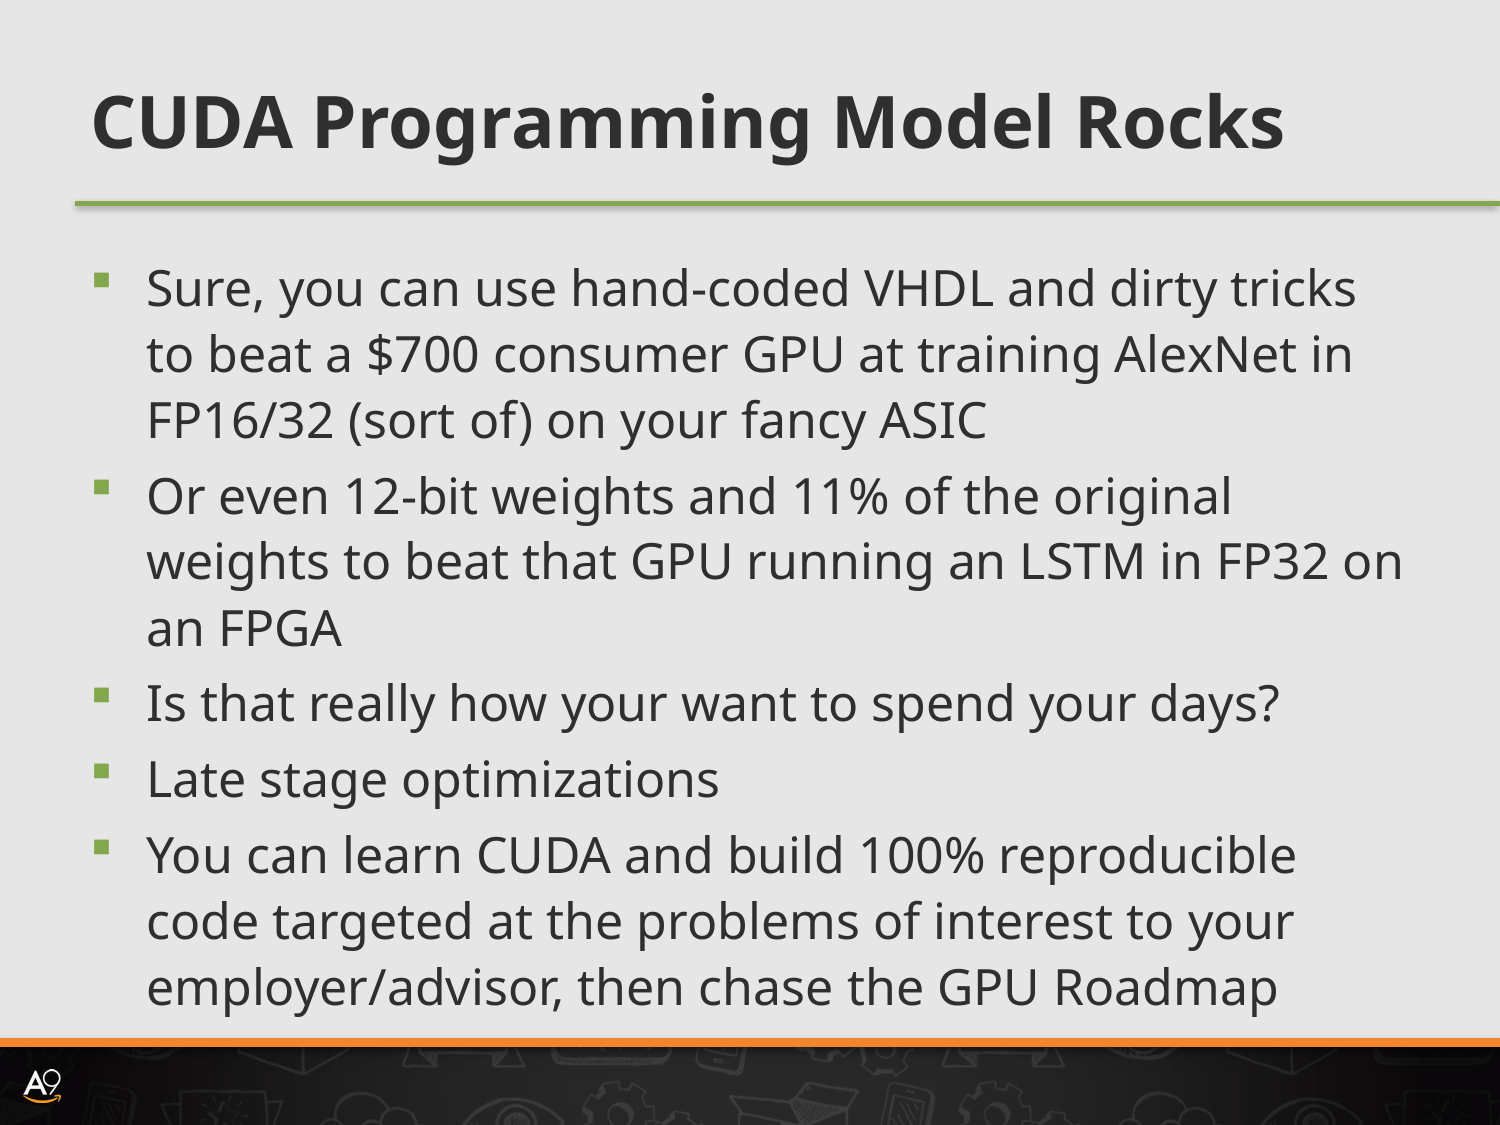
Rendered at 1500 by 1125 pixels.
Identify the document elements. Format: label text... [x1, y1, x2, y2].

list Sure, you can use hand-coded VHDL and dirty tricks to beat a $700 consumer GPU at training AlexNet in FP16/32 (sort of) on your fancy ASIC Or even 12-bit weights and 11% of the original weights to beat that GPU running an LSTM in FP32 on an FPGA Is that really how your want to spend your days? Late stage optimizations You can learn CUDA and build 100% reproducible code targeted at the problems of interest to your employer/advisor, then chase the GPU Roadmap [75, 242, 1425, 986]
picture [0, 1047, 1500, 1125]
title CUDA Programming Model Rocks [75, 35, 1425, 205]
